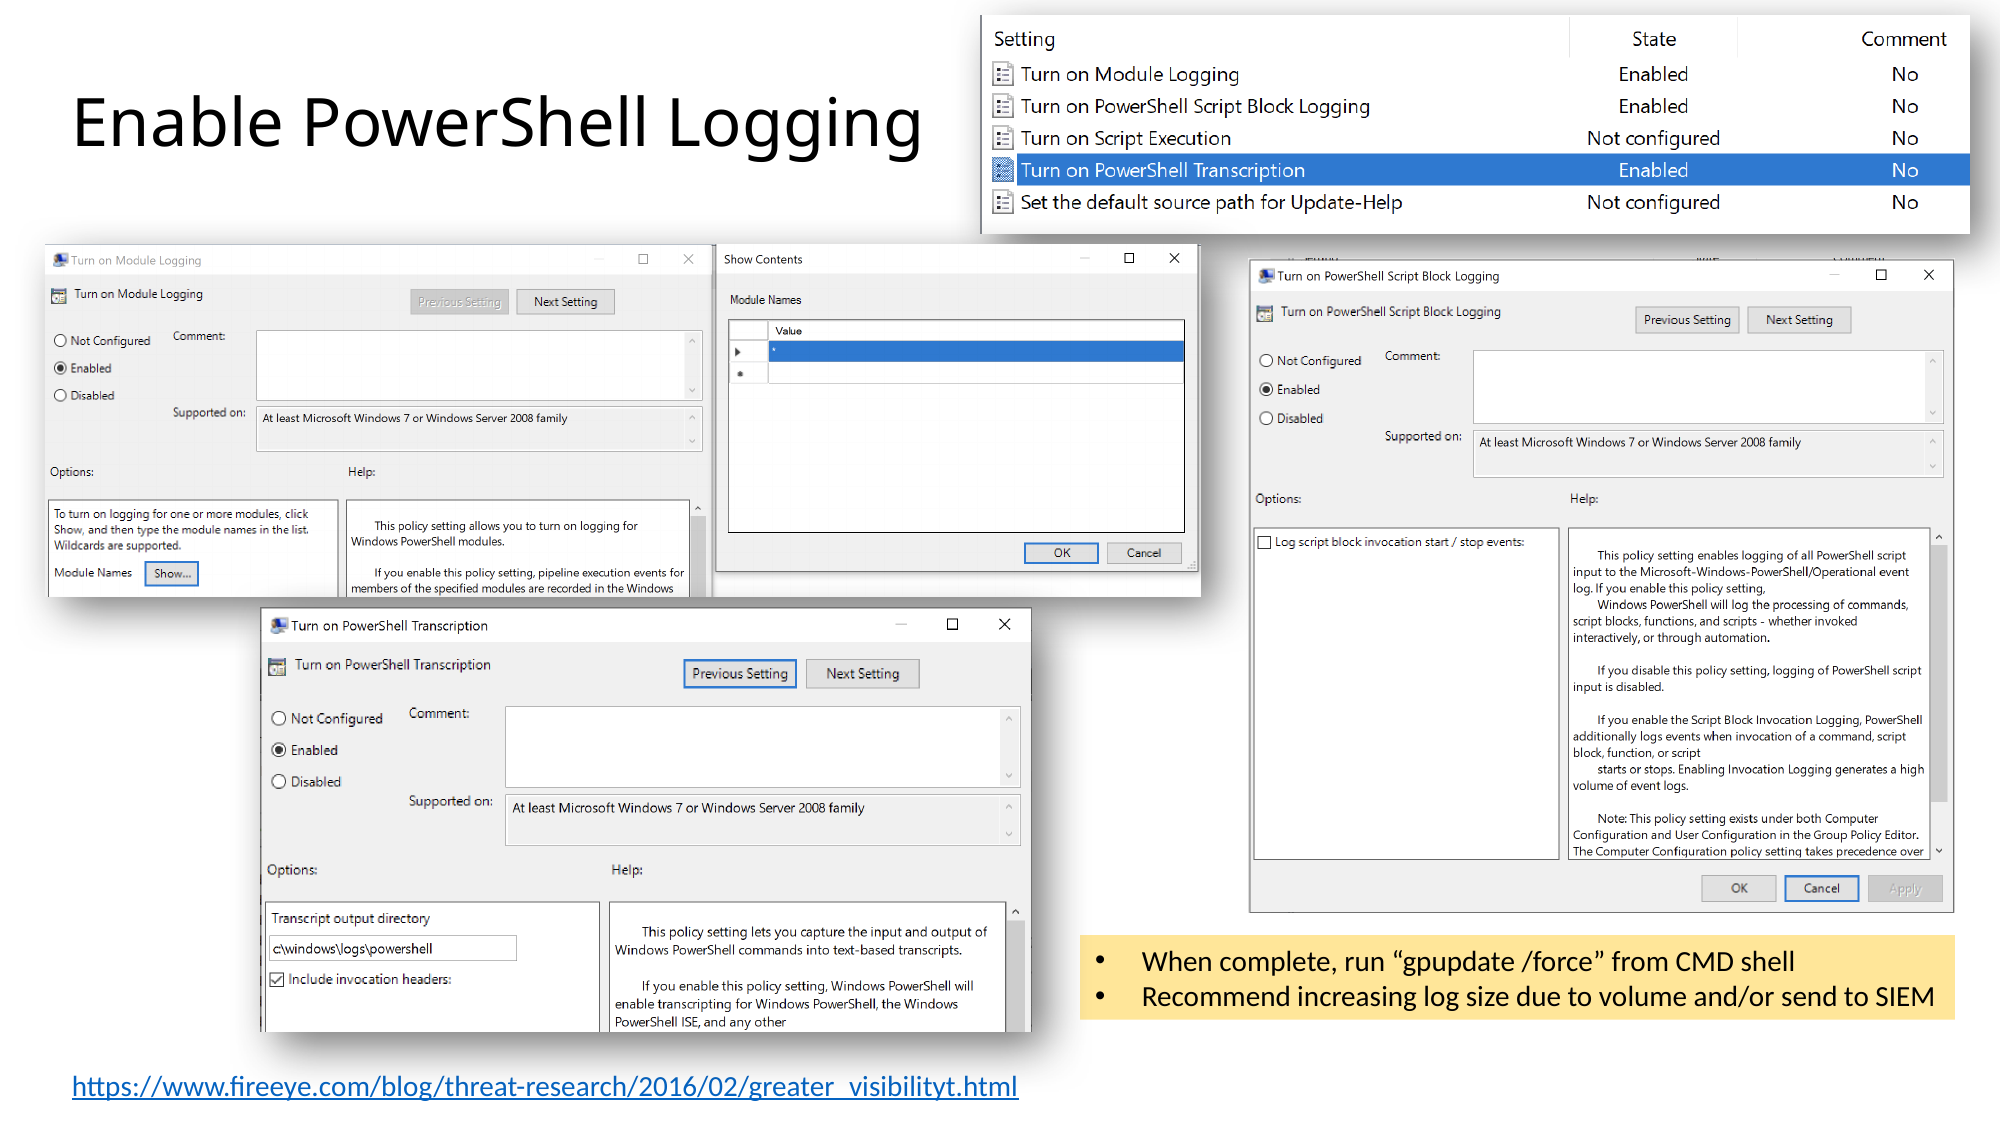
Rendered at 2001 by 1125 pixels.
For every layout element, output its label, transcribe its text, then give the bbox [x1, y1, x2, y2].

picture [44, 244, 1201, 597]
picture [260, 607, 1032, 1032]
picture [1248, 258, 1955, 913]
picture [980, 15, 1970, 234]
title Enable PowerShell Logging [56, 76, 943, 173]
list https://www.fireeye.com/blog/threat-research/2016/02/greater_visibilityt.html [56, 1063, 1094, 1125]
text_box When complete, run “gpupdate /force” from CMD shell Recommend increasing log size due to volume and/or send to SIEM [1080, 935, 1955, 1020]
